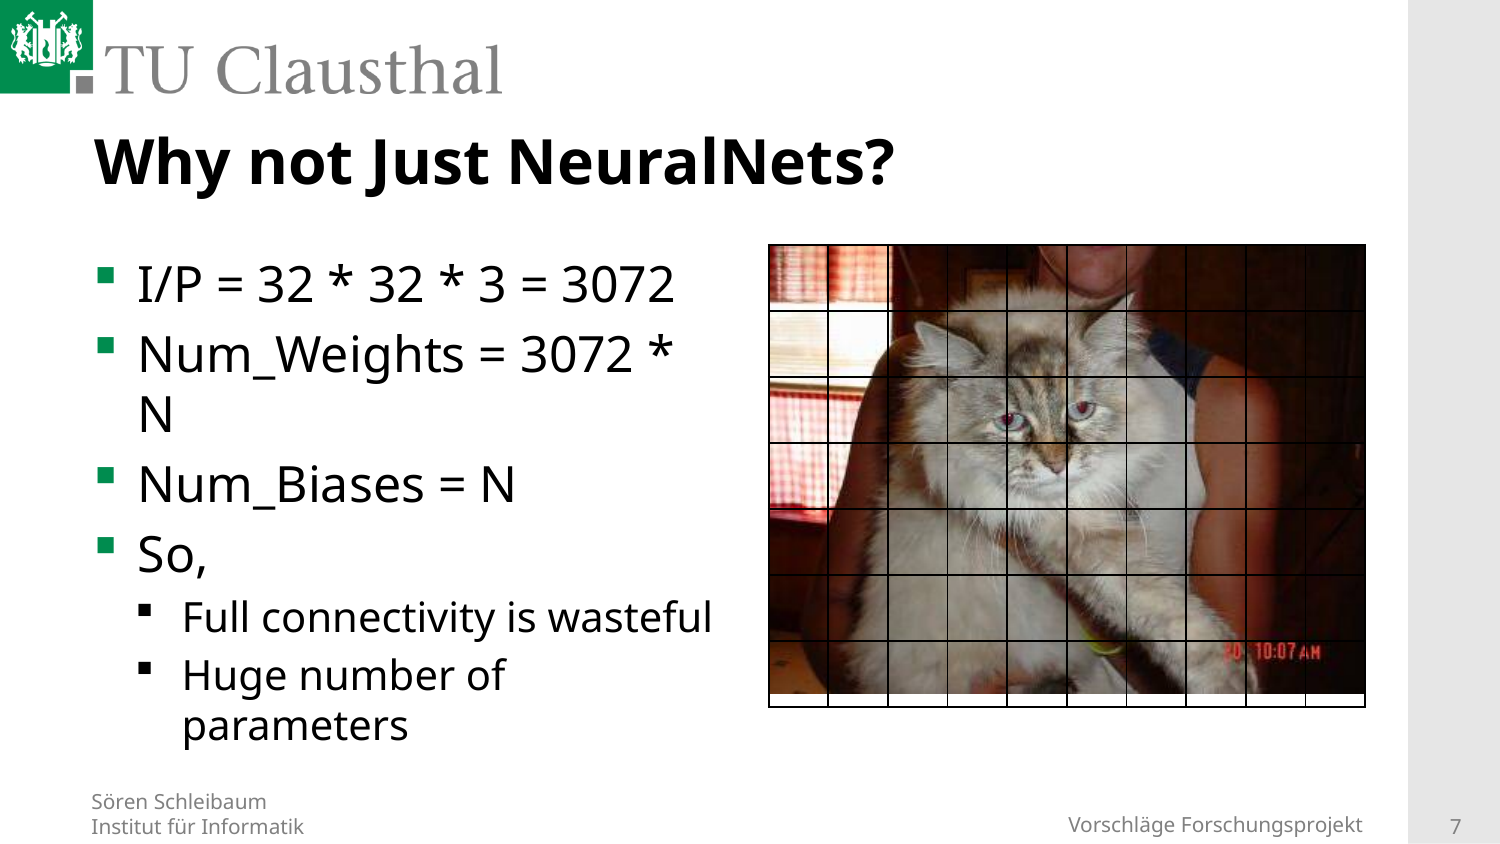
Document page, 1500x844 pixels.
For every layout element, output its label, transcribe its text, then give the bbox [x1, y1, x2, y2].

table_cell [1306, 701, 1364, 706]
list I/P = 32 * 32 * 3 = 3072 Num_Weights = 3072 * N Num_Biases = N So, Full connectivity is wasteful Huge number of parameters [78, 244, 739, 768]
table_cell [948, 702, 1006, 706]
picture [768, 244, 1366, 694]
table_cell [1008, 702, 1066, 706]
table_cell [1187, 702, 1245, 706]
picture [0, 0, 502, 94]
table_cell [1068, 702, 1126, 706]
table_cell [1127, 702, 1185, 706]
table_cell [829, 702, 887, 706]
title Why not Just NeuralNets? [79, 114, 1375, 201]
table_cell [1247, 702, 1305, 706]
table_cell [889, 702, 947, 706]
table_cell [770, 701, 827, 706]
